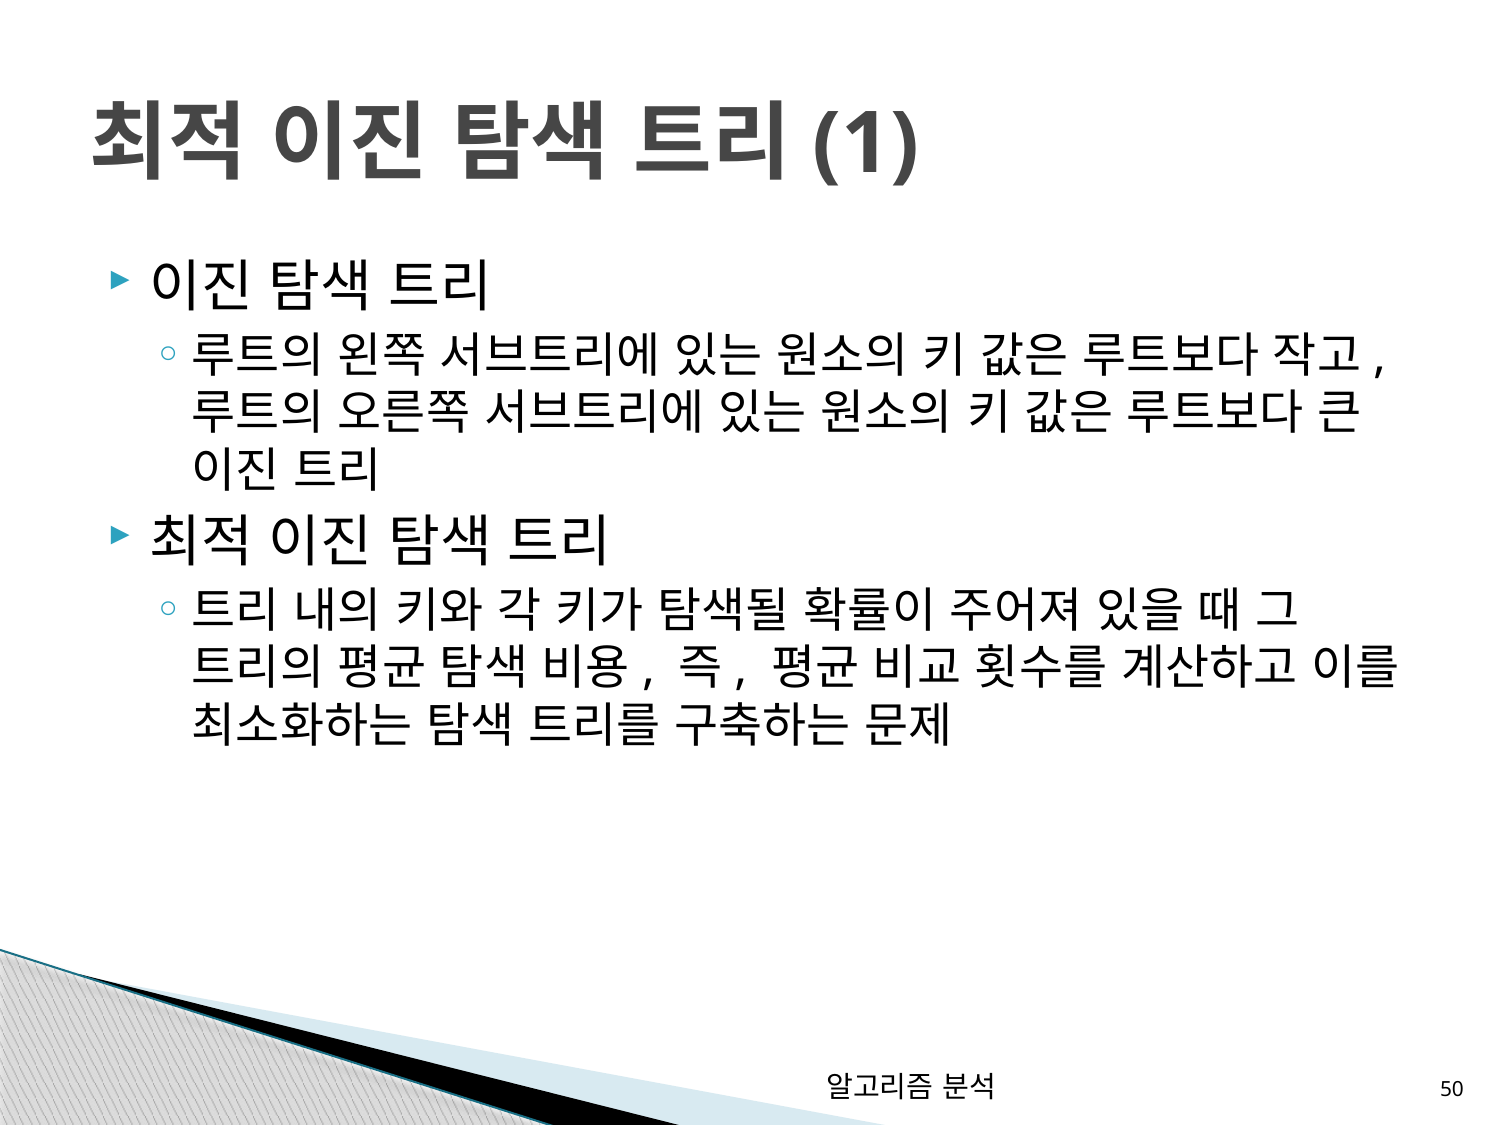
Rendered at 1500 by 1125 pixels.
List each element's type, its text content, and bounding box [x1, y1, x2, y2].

title 최적 이진 탐색 트리(1) [75, 45, 1425, 233]
list 이진 탐색 트리 루트의 왼쪽 서브트리에 있는 원소의 키 값은 루트보다 작고, 루트의 오른쪽 서브트리에 있는 원소의 키 값은 루트보다 큰 이진 트리 최적 이진 탐색 트리 트리 내의 키와 각 키가 탐색될 확률이 주어져 있을 때 그 트리의 평균 탐색 비용, 즉, 평균 비교 횟수를 계산하고 이를 최소화하는 탐색 트리를 구축하는 문제 [75, 243, 1425, 986]
footer 알고리즘 분석 [718, 1051, 1105, 1112]
slide_number 50 [1418, 1051, 1479, 1112]
